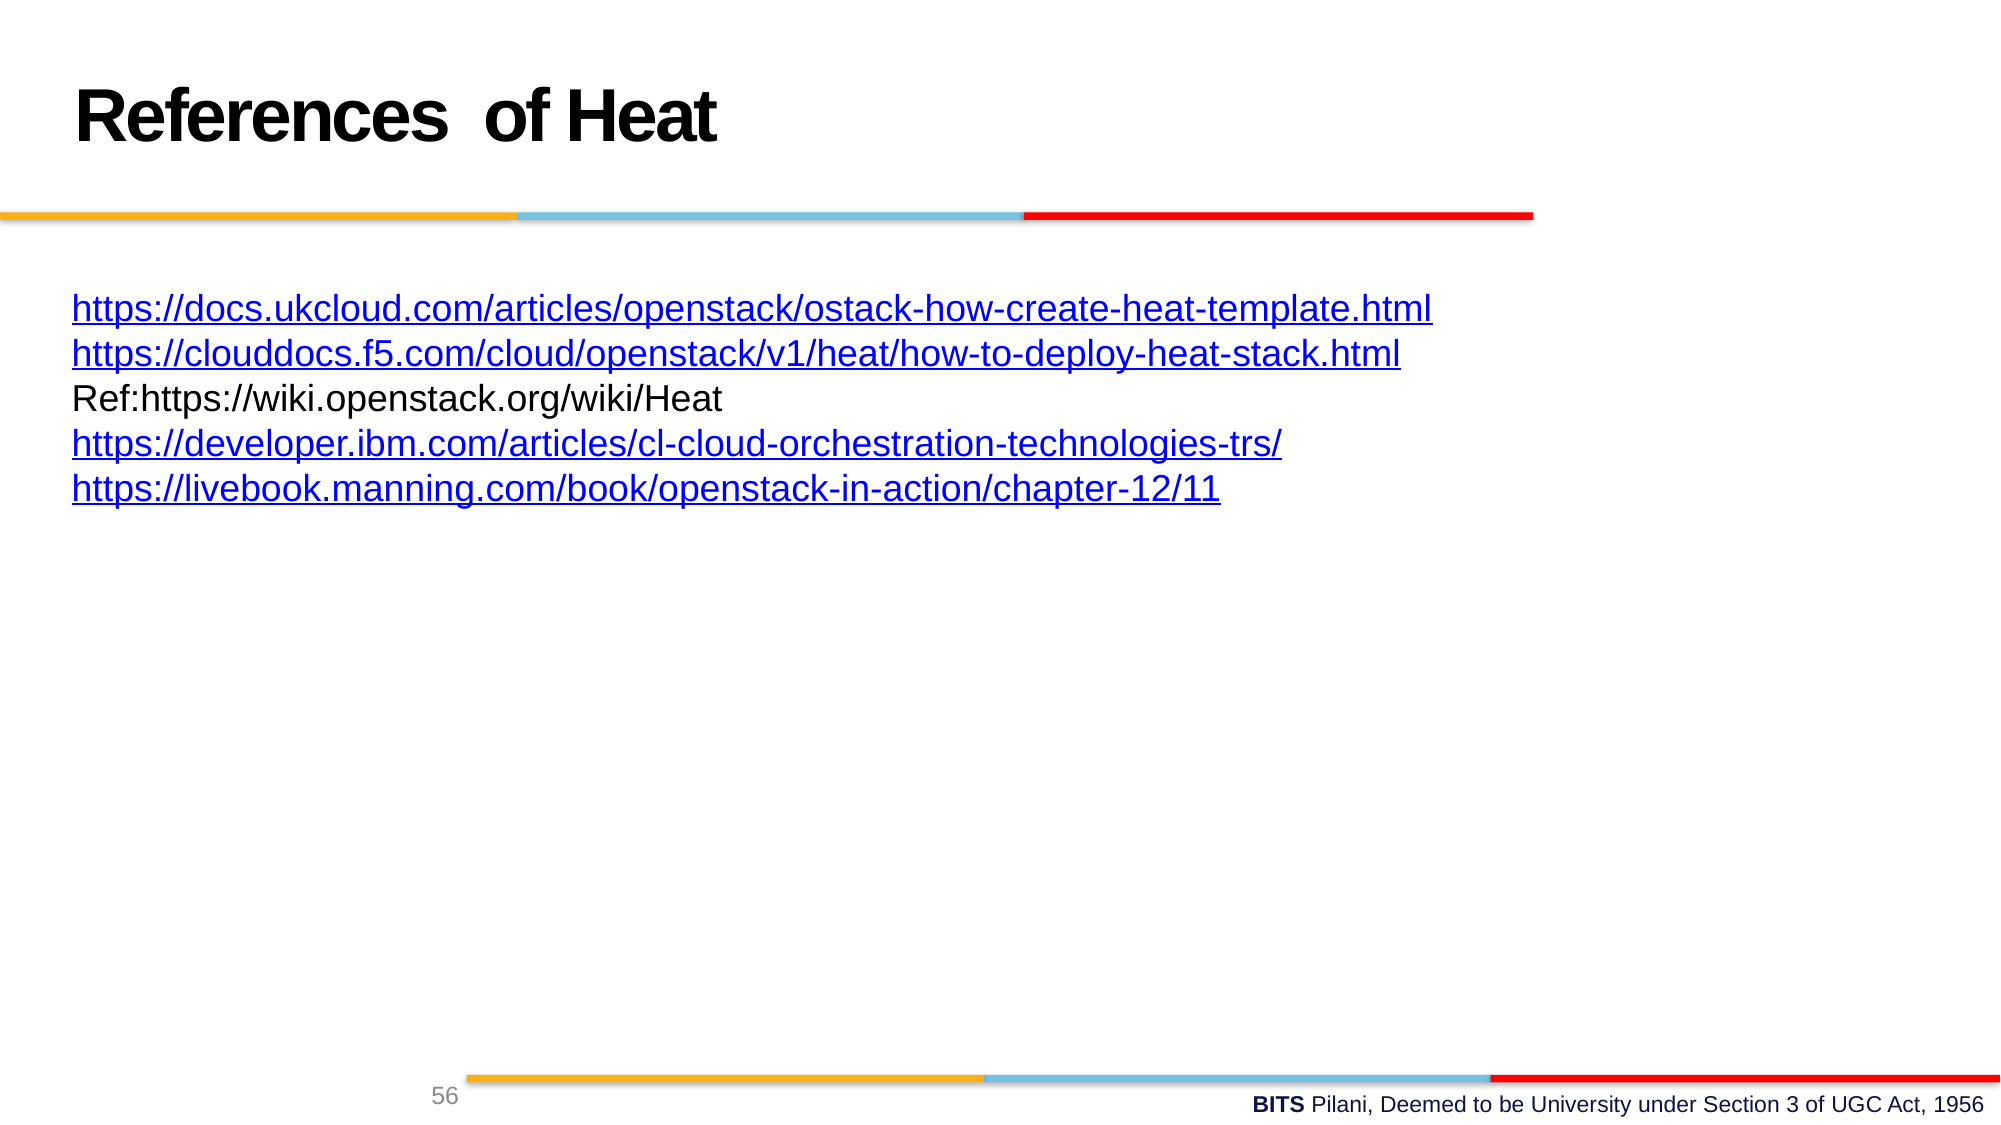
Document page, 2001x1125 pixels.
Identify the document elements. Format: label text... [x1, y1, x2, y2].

text_box https://docs.ukcloud.com/articles/openstack/ostack-how-create-heat-template.html https://clouddocs.f5.com/cloud/openstack/v1/heat/how-to-deploy-heat-stack.html Ref:https://wiki.openstack.org/wiki/Heat https://developer.ibm.com/articles/cl-cloud-orchestration-technologies-trs/ https://livebook.manning.com/book/openstack-in-action/chapter-12/11 [64, 276, 1786, 562]
slide_number 56 [0, 1064, 468, 1125]
list References of Heat [66, 24, 1451, 213]
